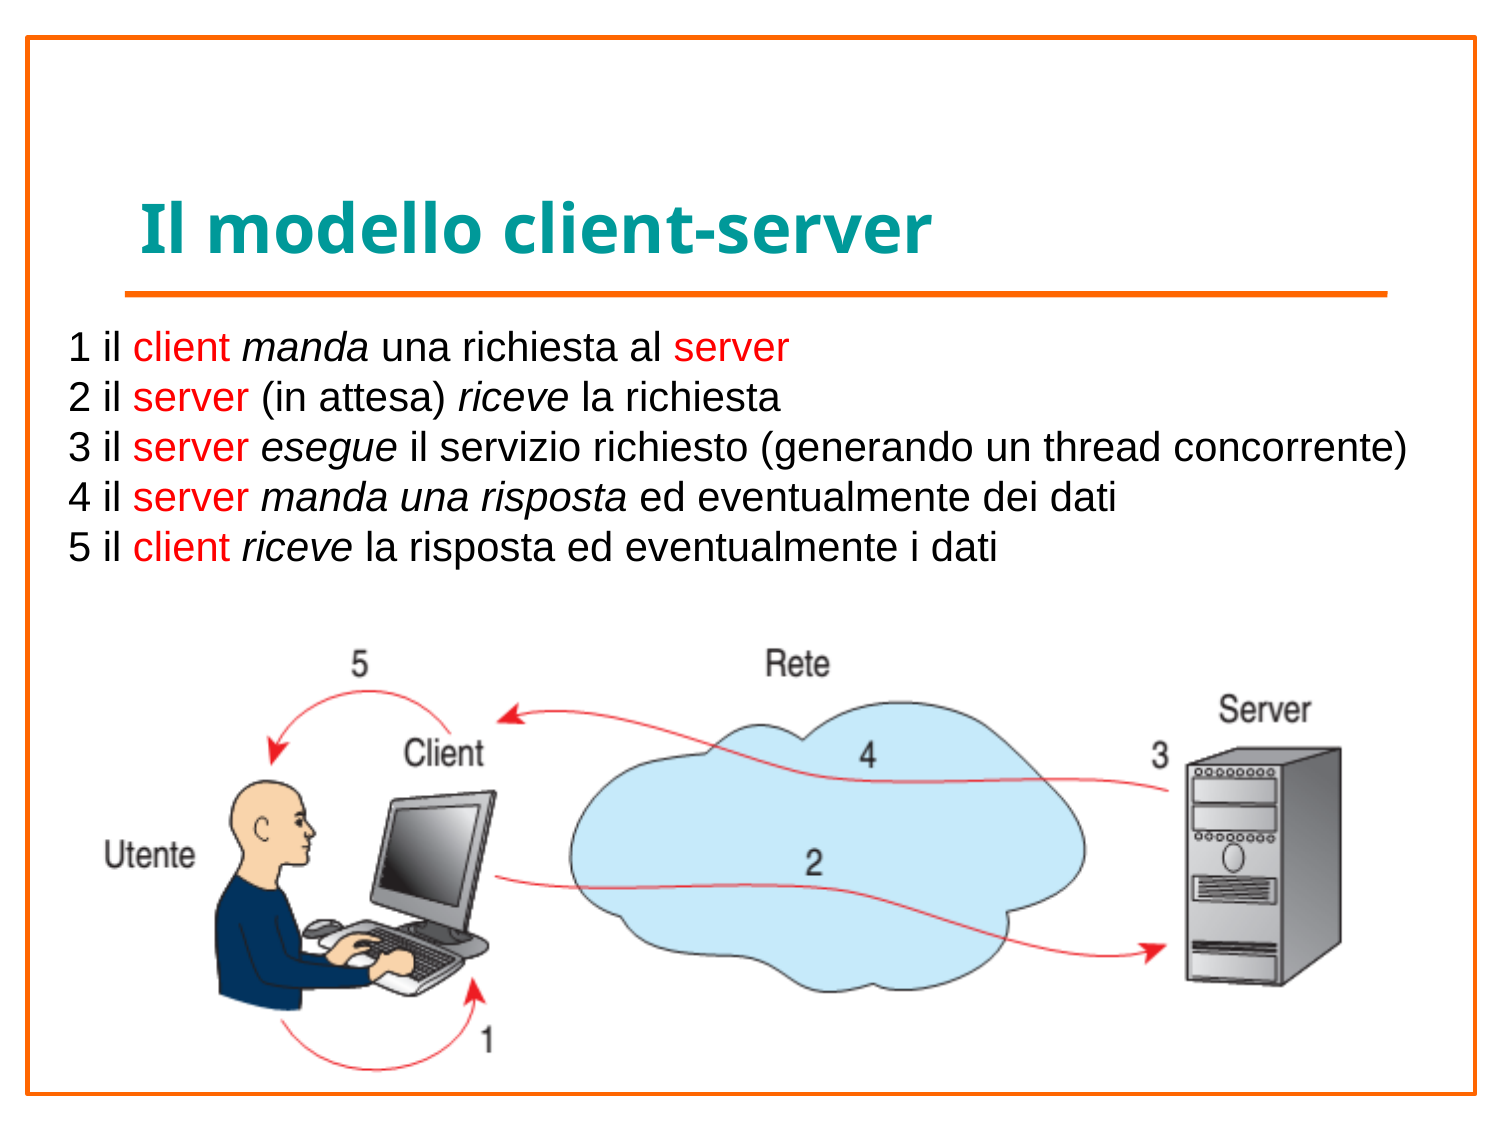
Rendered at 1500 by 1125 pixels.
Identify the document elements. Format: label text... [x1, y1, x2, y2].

picture [100, 621, 1366, 1083]
title Il modello client-server [125, 87, 1388, 275]
list 1 il client manda una richiesta al server 2 il server (in attesa) riceve la richiesta 3 il server esegue il servizio richiesto (generando un thread concorrente) 4 il server manda una risposta ed eventualmente dei dati 5 il client riceve la risposta ed eventualmente i dati [53, 312, 1459, 1071]
